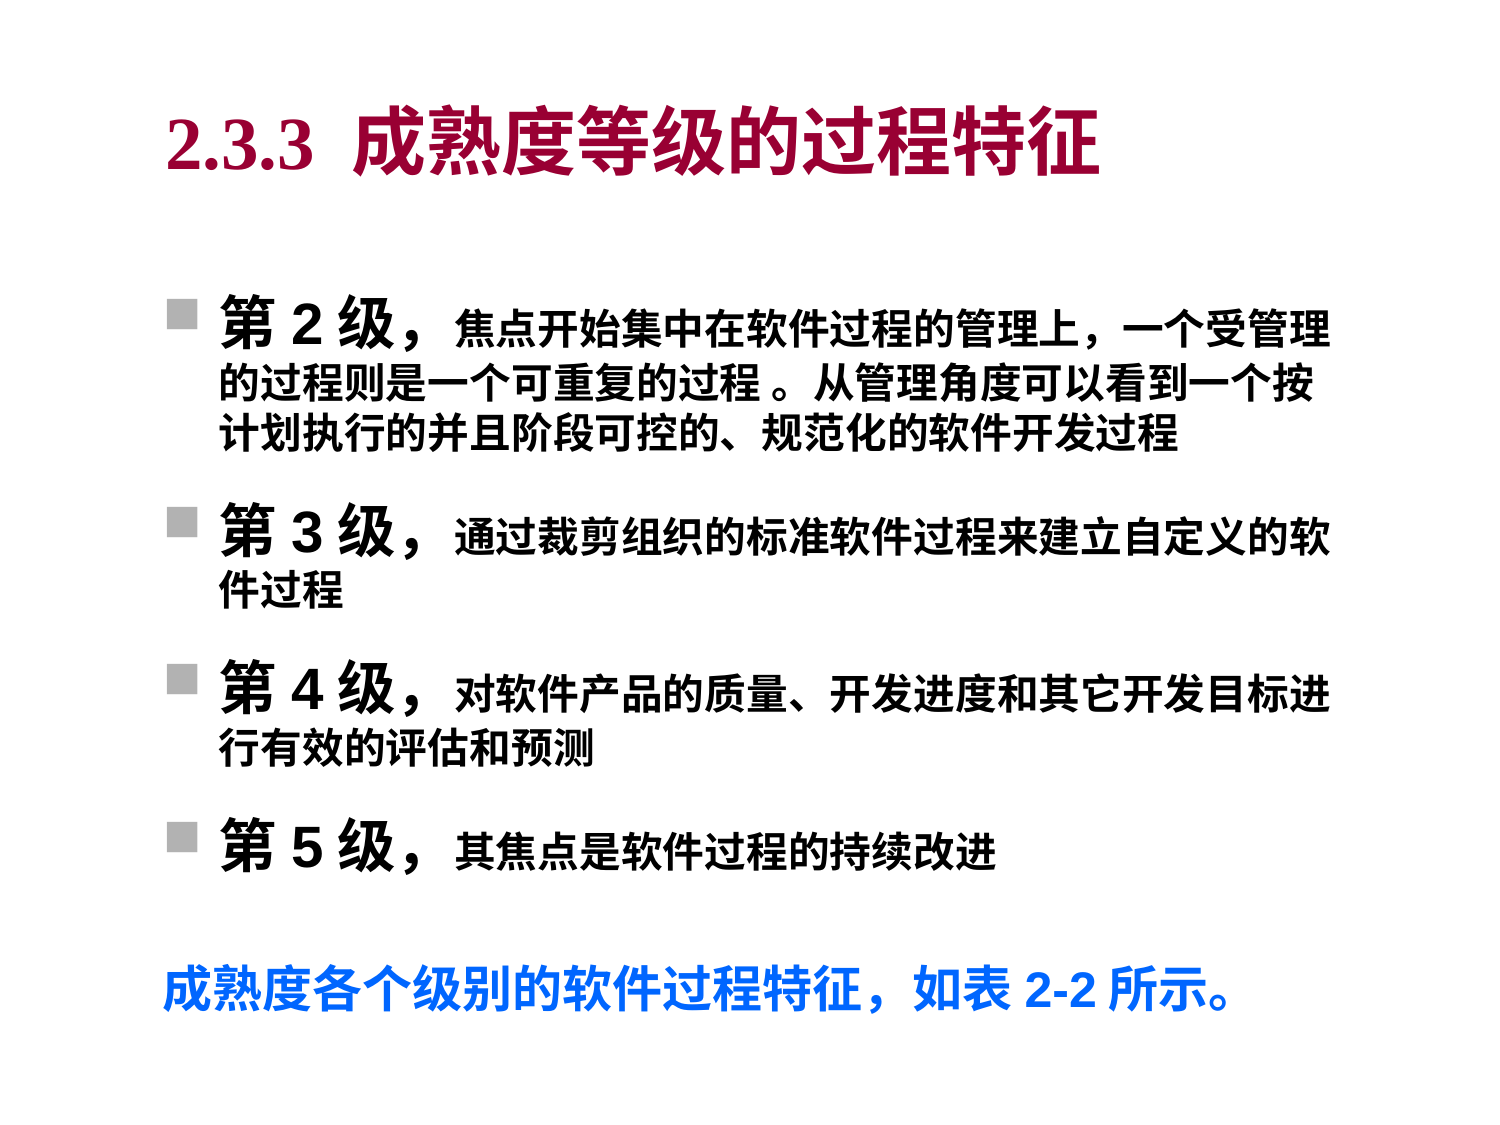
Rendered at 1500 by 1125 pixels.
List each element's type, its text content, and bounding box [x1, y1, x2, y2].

text_box 2.3.3 成熟度等级的过程特征 [149, 45, 1425, 234]
text_box 第2级，焦点开始集中在软件过程的管理上，一个受管理的过程则是一个可重复的过程 。从管理角度可以看到一个按计划执行的并且阶段可控的、规范化的软件开发过程 第3级，通过裁剪组织的标准软件过程来建立自定义的软件过程 第4级，对软件产品的质量、开发进度和其它开发目标进行有效的评估和预测 第5级，其焦点是软件过程的持续改进 成熟度各个级别的软件过程特征，如表2-2所示。 [147, 278, 1353, 977]
